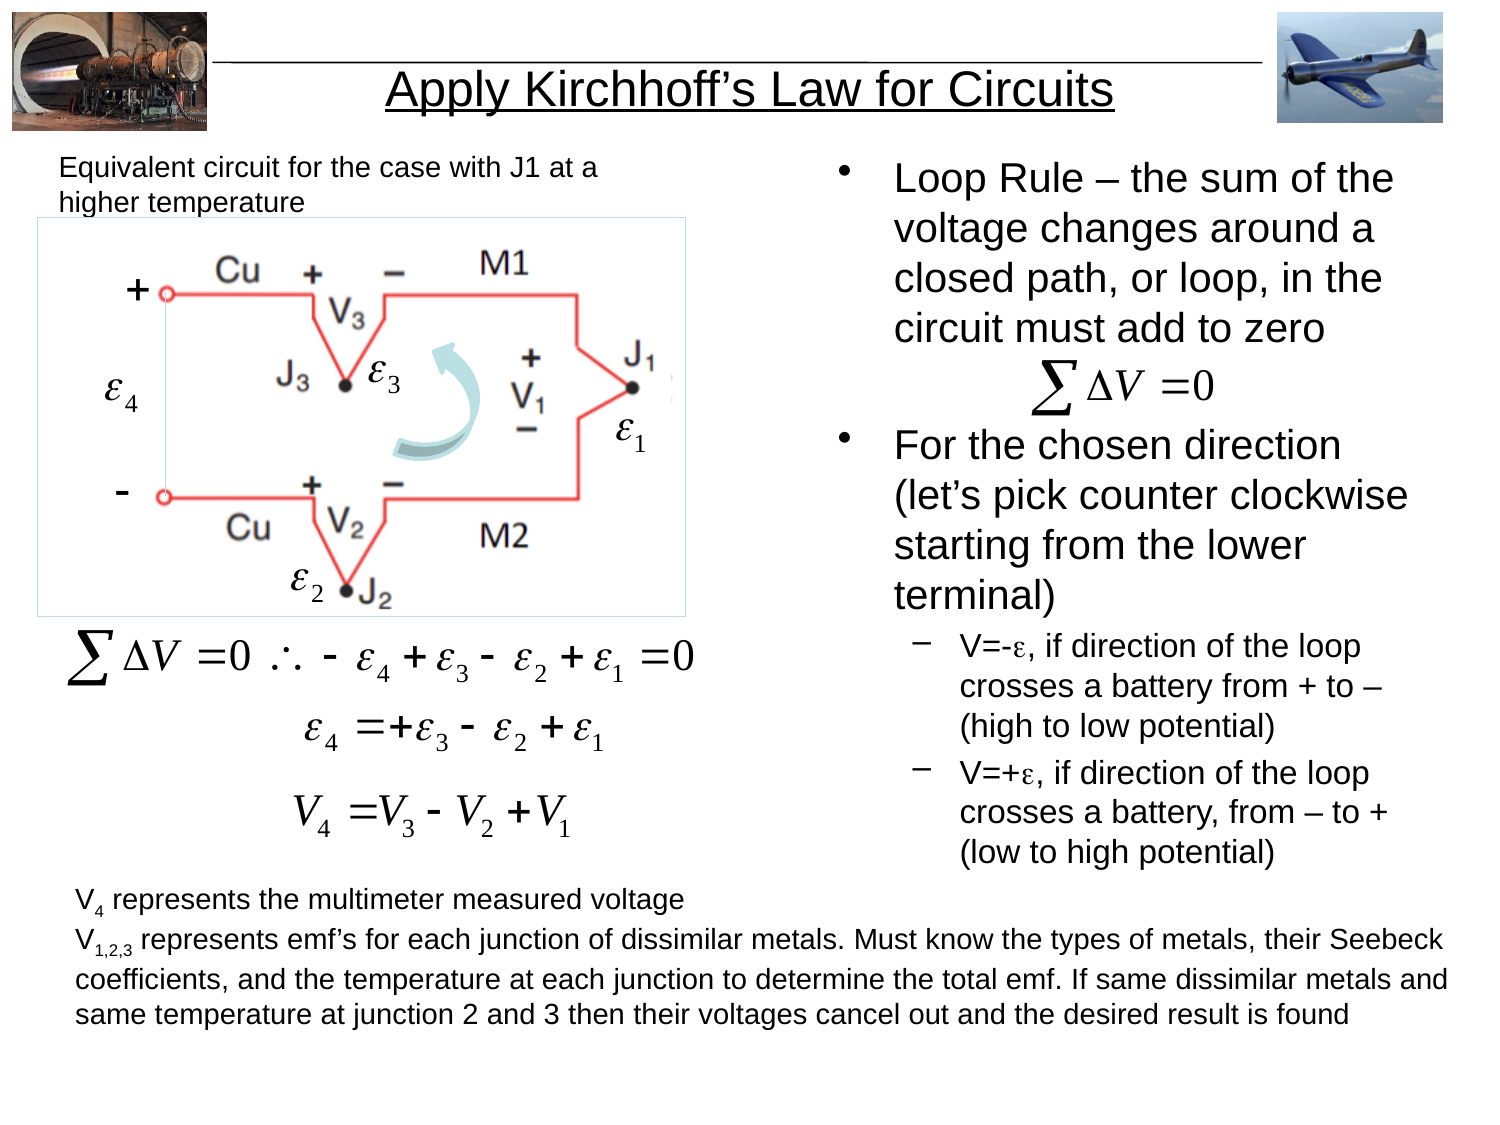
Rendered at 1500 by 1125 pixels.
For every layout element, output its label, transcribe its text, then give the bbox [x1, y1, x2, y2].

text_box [1024, 351, 1221, 428]
picture [1426, 12, 1443, 123]
text_box Equivalent circuit for the case with J1 at a higher temperature [43, 141, 1457, 226]
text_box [296, 694, 610, 763]
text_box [282, 545, 332, 614]
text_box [61, 621, 703, 698]
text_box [607, 395, 654, 464]
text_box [107, 483, 146, 515]
title Apply Kirchhoff’s Law for Circuits [74, 0, 1426, 141]
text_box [117, 269, 160, 312]
picture [12, 12, 74, 131]
text_box V4 represents the multimeter measured voltage V1,2,3 represents emf’s for each junction of dissimilar metals. Must know the types of metals, their Seebeck coefficients, and the temperature at each junction to determine the total emf. If same dissimilar metals and same temperature at junction 2 and 3 then their voltages cancel out and the desired result is found [60, 873, 1473, 1038]
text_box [37, 216, 686, 618]
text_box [288, 780, 580, 849]
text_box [96, 355, 146, 424]
list Loop Rule – the sum of the voltage changes around a closed path, or loop, in the circuit must add to zero For the chosen direction (let’s pick counter clockwise starting from the lower terminal) V=-e, if direction of the loop crosses a battery from + to – (high to low potential) V=+e, if direction of the loop crosses a battery, from – to + (low to high potential) [822, 142, 1448, 873]
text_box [359, 336, 410, 406]
